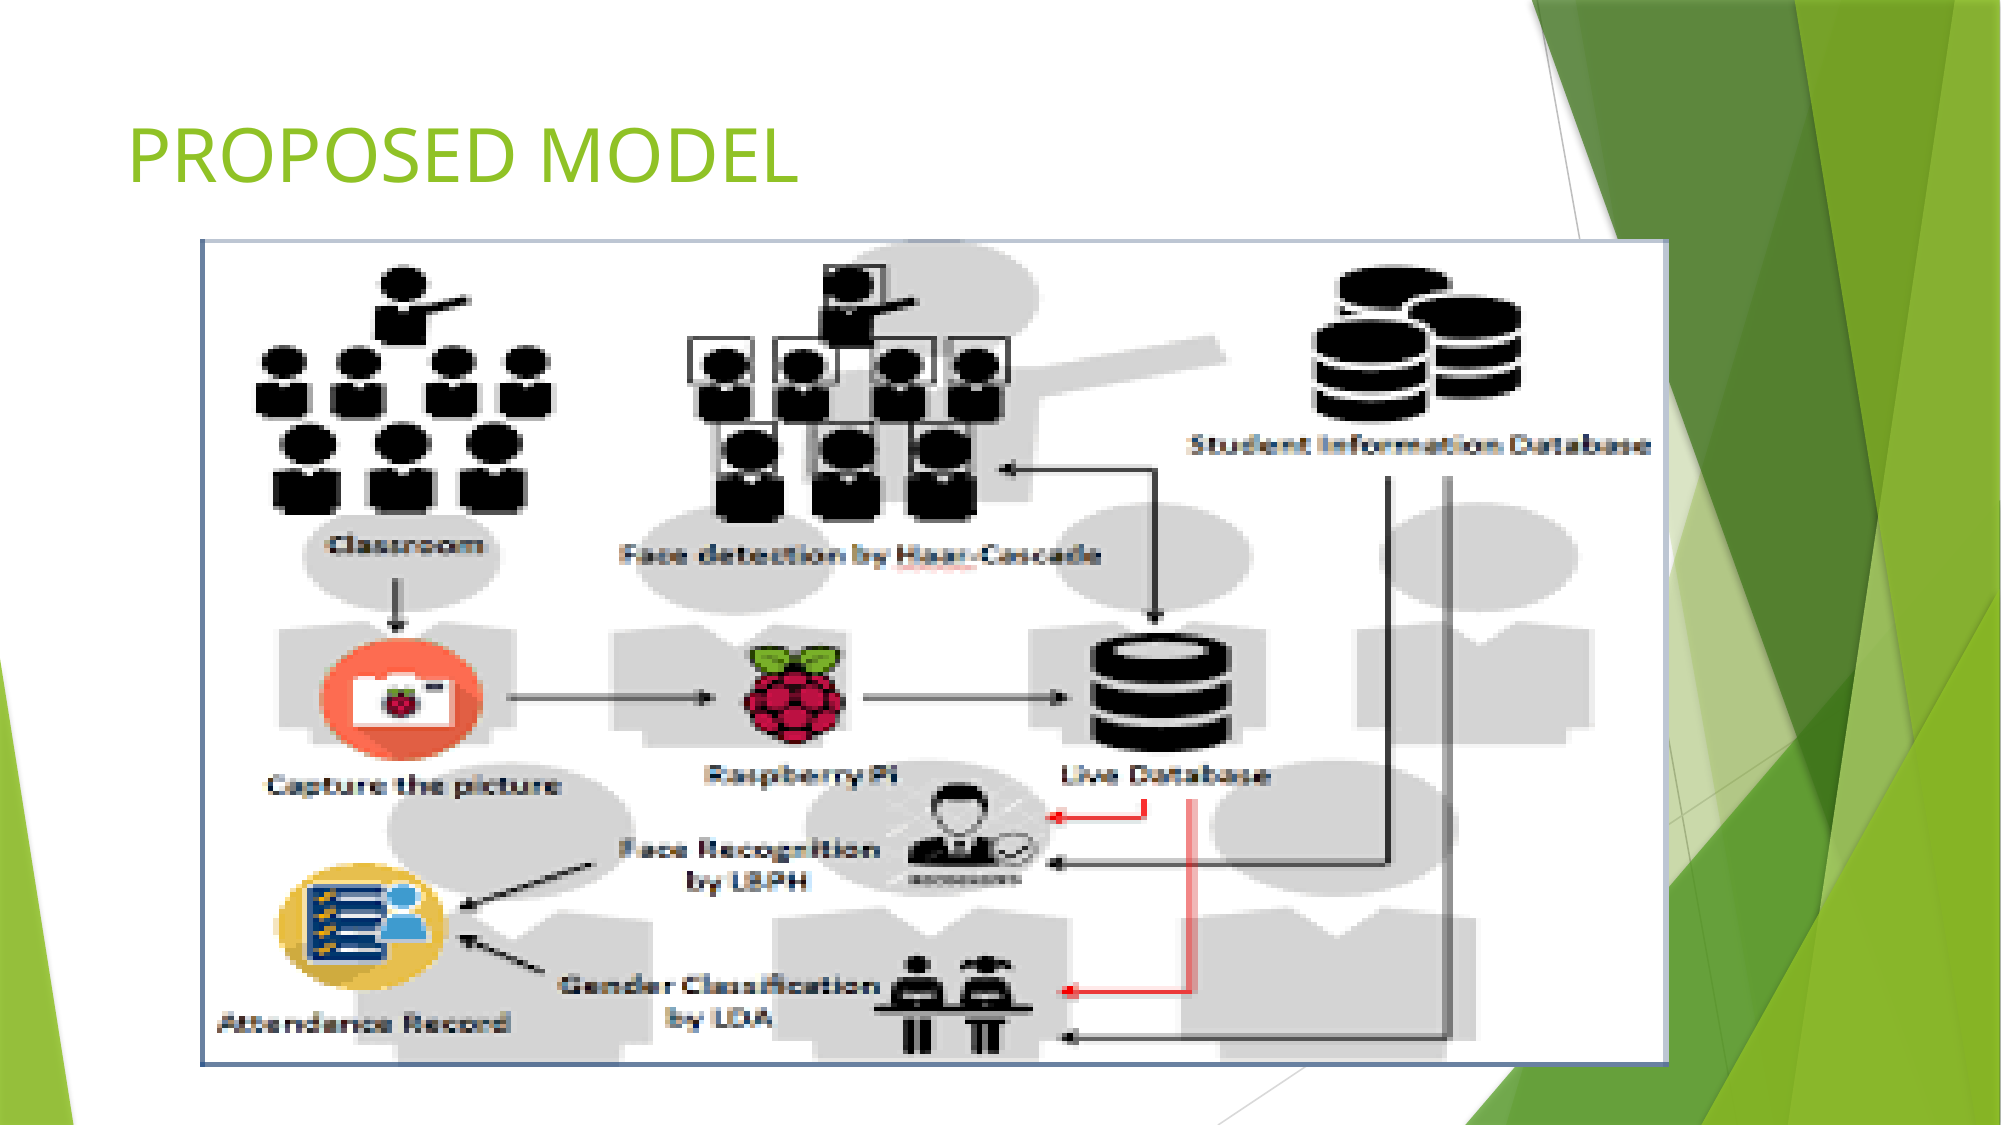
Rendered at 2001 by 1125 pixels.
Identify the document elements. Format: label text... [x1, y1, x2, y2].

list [200, 239, 1669, 1067]
title PROPOSED MODEL [111, 99, 1522, 317]
